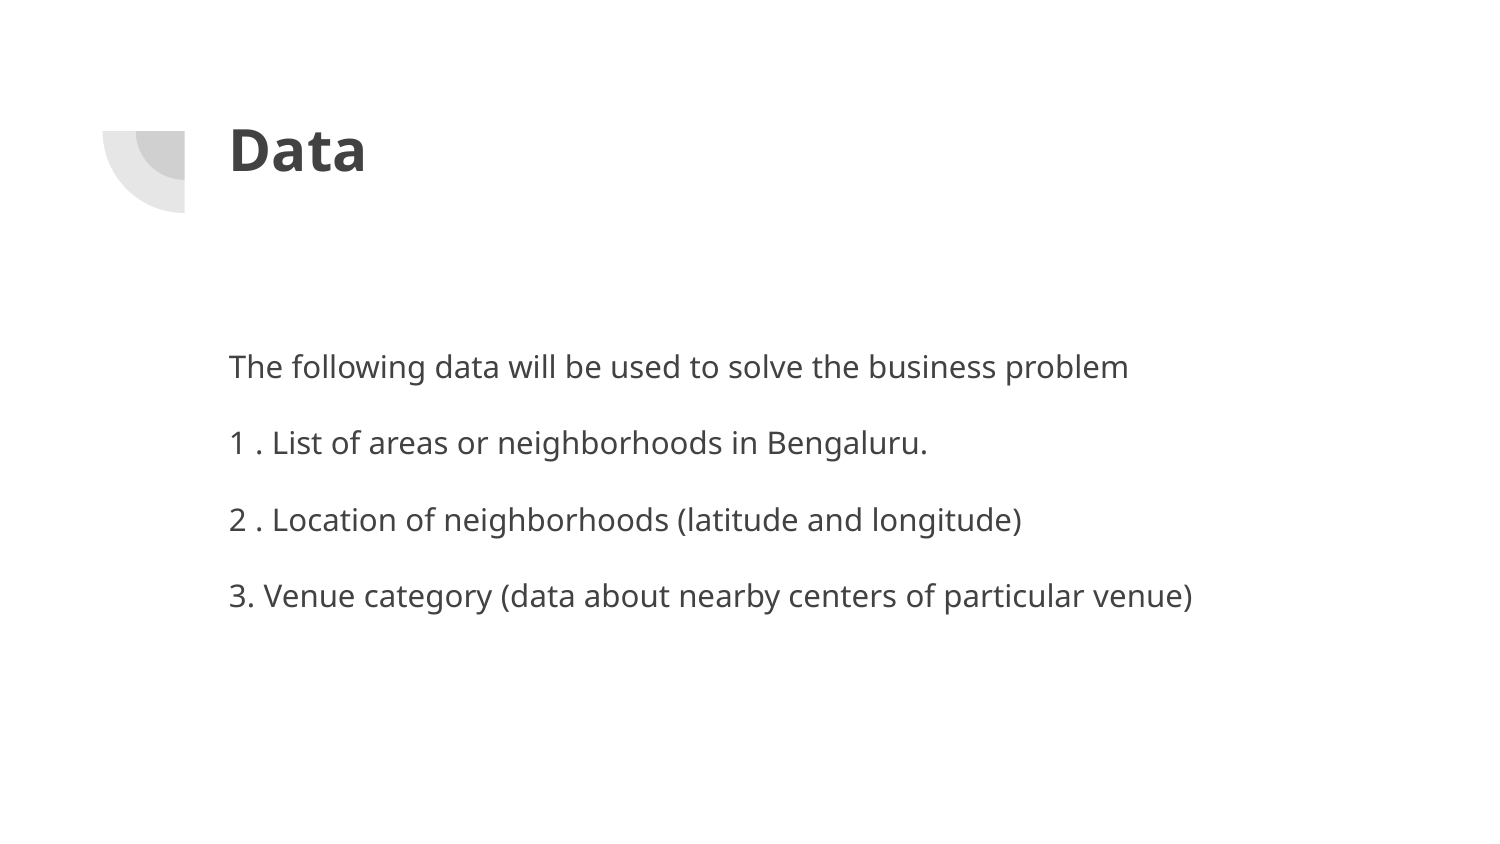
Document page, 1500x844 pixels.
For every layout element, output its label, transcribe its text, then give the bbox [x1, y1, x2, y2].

title Data [213, 98, 1368, 263]
list The following data will be used to solve the business problem 1 . List of areas or neighborhoods in Bengaluru. 2 . Location of neighborhoods (latitude and longitude) 3. Venue category (data about nearby centers of particular venue) [213, 326, 1368, 744]
